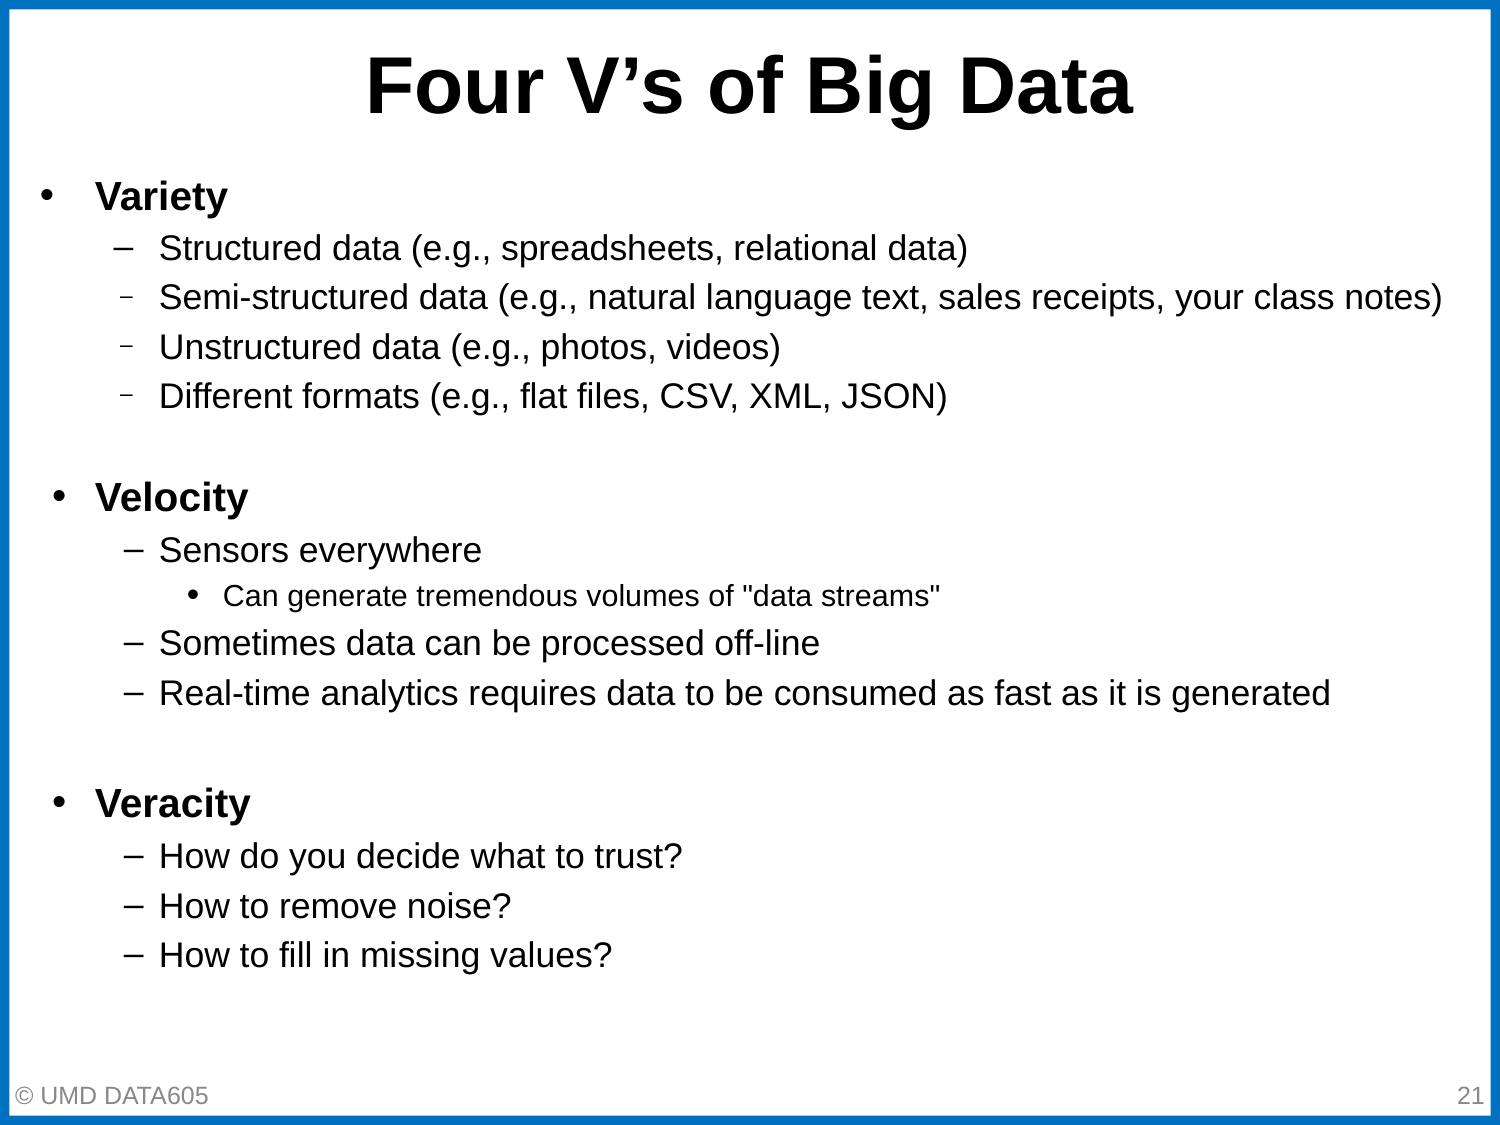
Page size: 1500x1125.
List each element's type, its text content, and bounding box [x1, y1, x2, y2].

footer © UMD DATA605 [0, 1065, 550, 1125]
slide_number ‹#› [1149, 1065, 1500, 1125]
title Four V’s of Big Data [24, 24, 1475, 138]
list Variety Structured data (e.g., spreadsheets, relational data) Semi-structured data (e.g., natural language text, sales receipts, your class notes) Unstructured data (e.g., photos, videos) Different formats (e.g., flat files, CSV, XML, JSON) Velocity Sensors everywhere Can generate tremendous volumes of "data streams" Sometimes data can be processed off-line Real-time analytics requires data to be consumed as fast as it is generated Veracity How do you decide what to trust? How to remove noise? How to fill in missing values? [24, 162, 1475, 1025]
